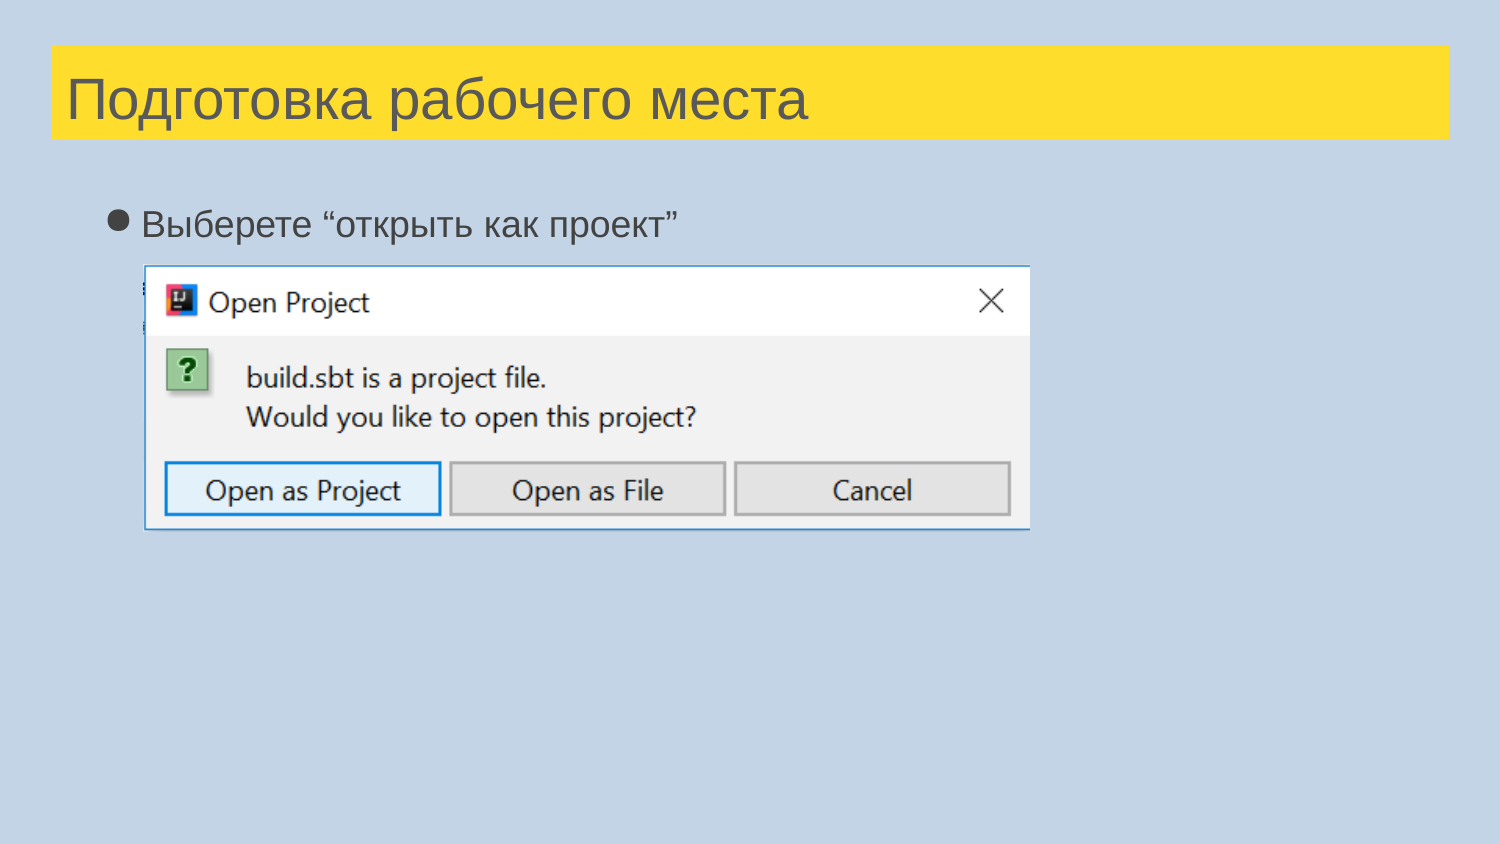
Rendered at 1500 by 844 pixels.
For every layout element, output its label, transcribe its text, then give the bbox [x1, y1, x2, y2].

title Подготовка рабочего места [51, 45, 1449, 140]
picture [143, 264, 1031, 533]
list Выберете “открыть как проект” [51, 178, 1449, 737]
